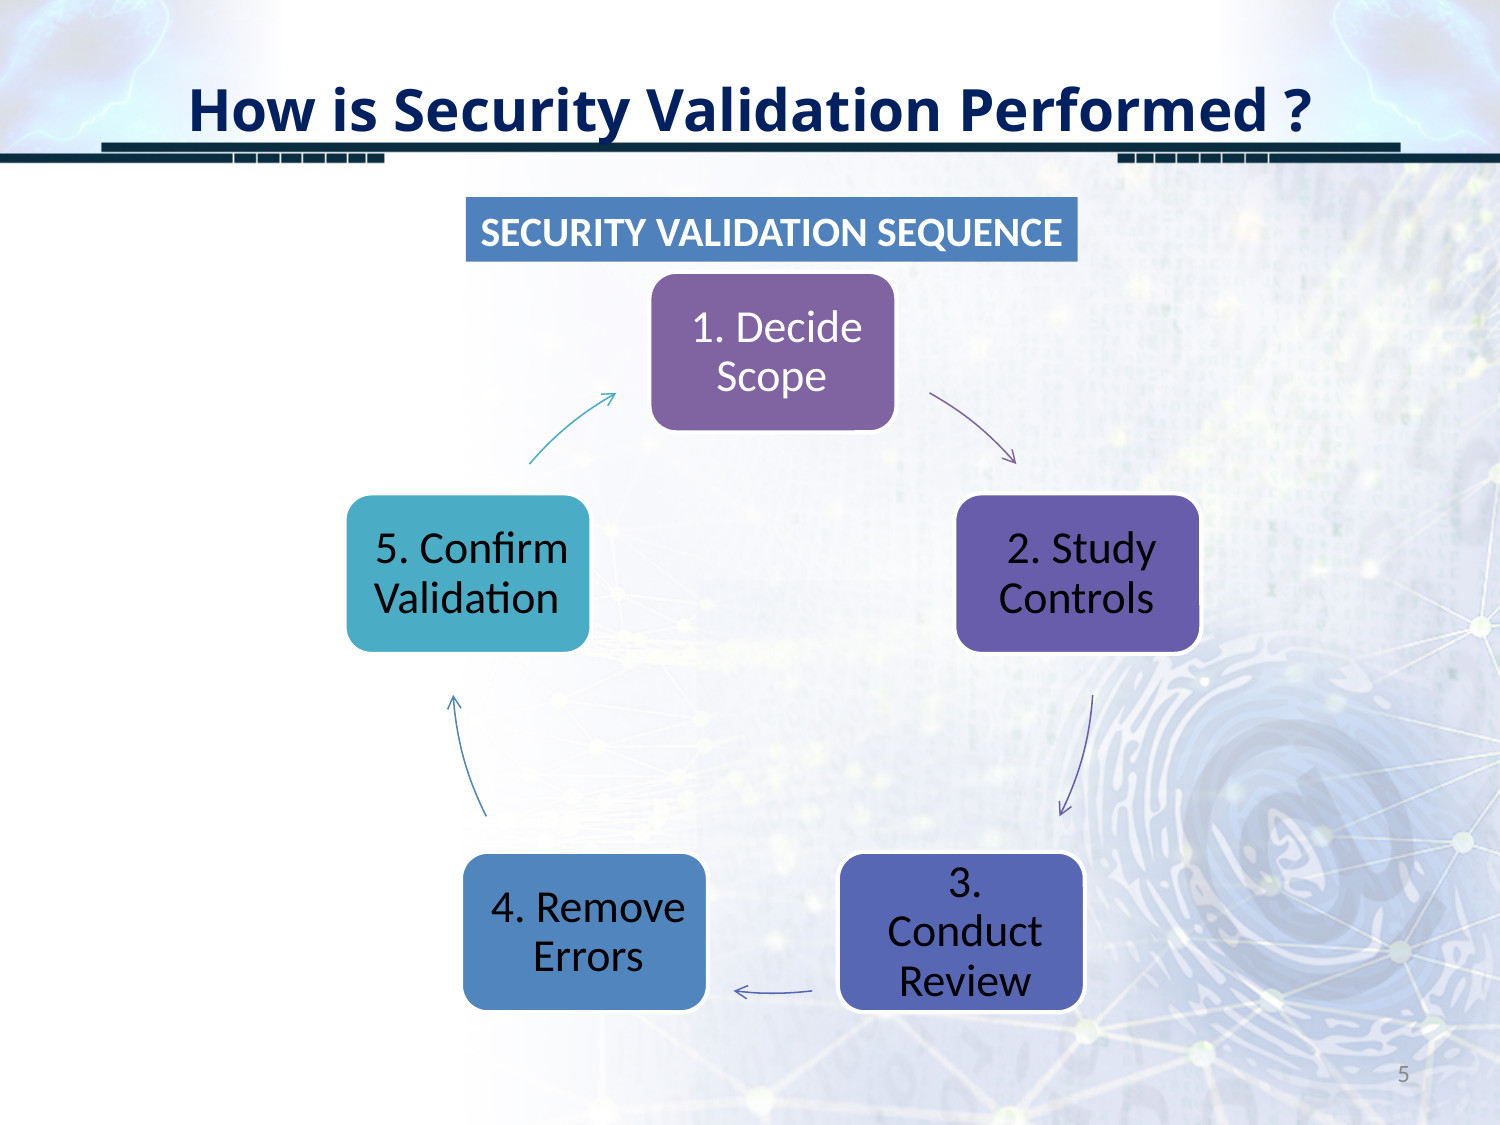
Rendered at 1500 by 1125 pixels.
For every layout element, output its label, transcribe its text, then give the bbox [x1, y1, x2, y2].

title How is Security Validation Performed ? [75, 34, 1425, 182]
slide_number 5 [1074, 1042, 1425, 1103]
text_box SECURITY VALIDATION SEQUENCE [465, 197, 1078, 262]
picture [0, 0, 1500, 1125]
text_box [123, 271, 1422, 1024]
